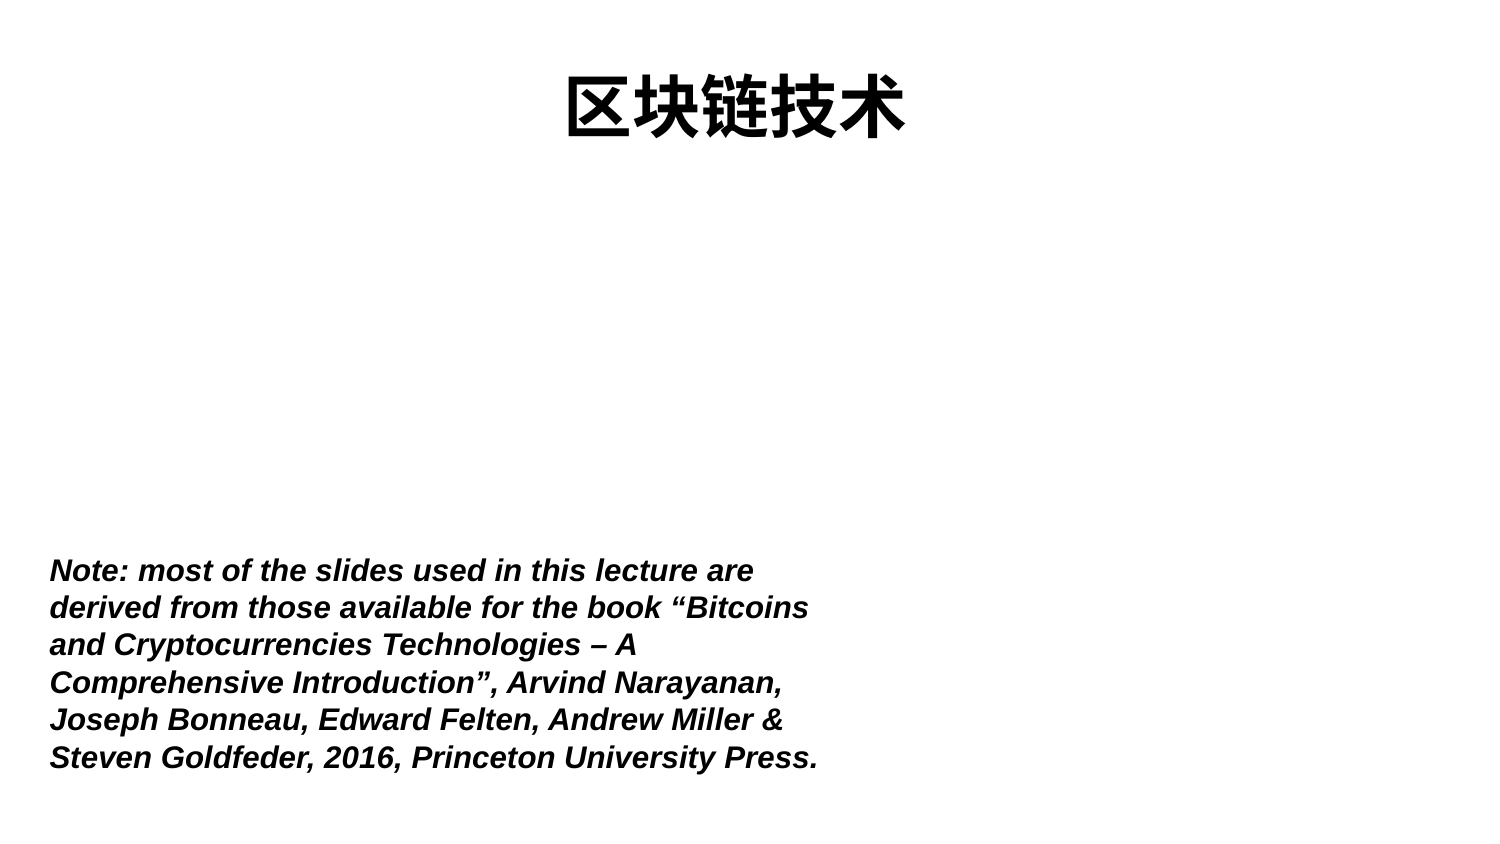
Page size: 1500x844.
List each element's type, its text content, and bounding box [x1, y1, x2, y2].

text_box 区块链技术 [206, 56, 1264, 272]
text_box Note: most of the slides used in this lecture are derived from those available for the book “Bitcoins and Cryptocurrencies Technologies – A Comprehensive Introduction”, Arvind Narayanan, Joseph Bonneau, Edward Felten, Andrew Miller & Steven Goldfeder, 2016, Princeton University Press. [34, 542, 869, 796]
